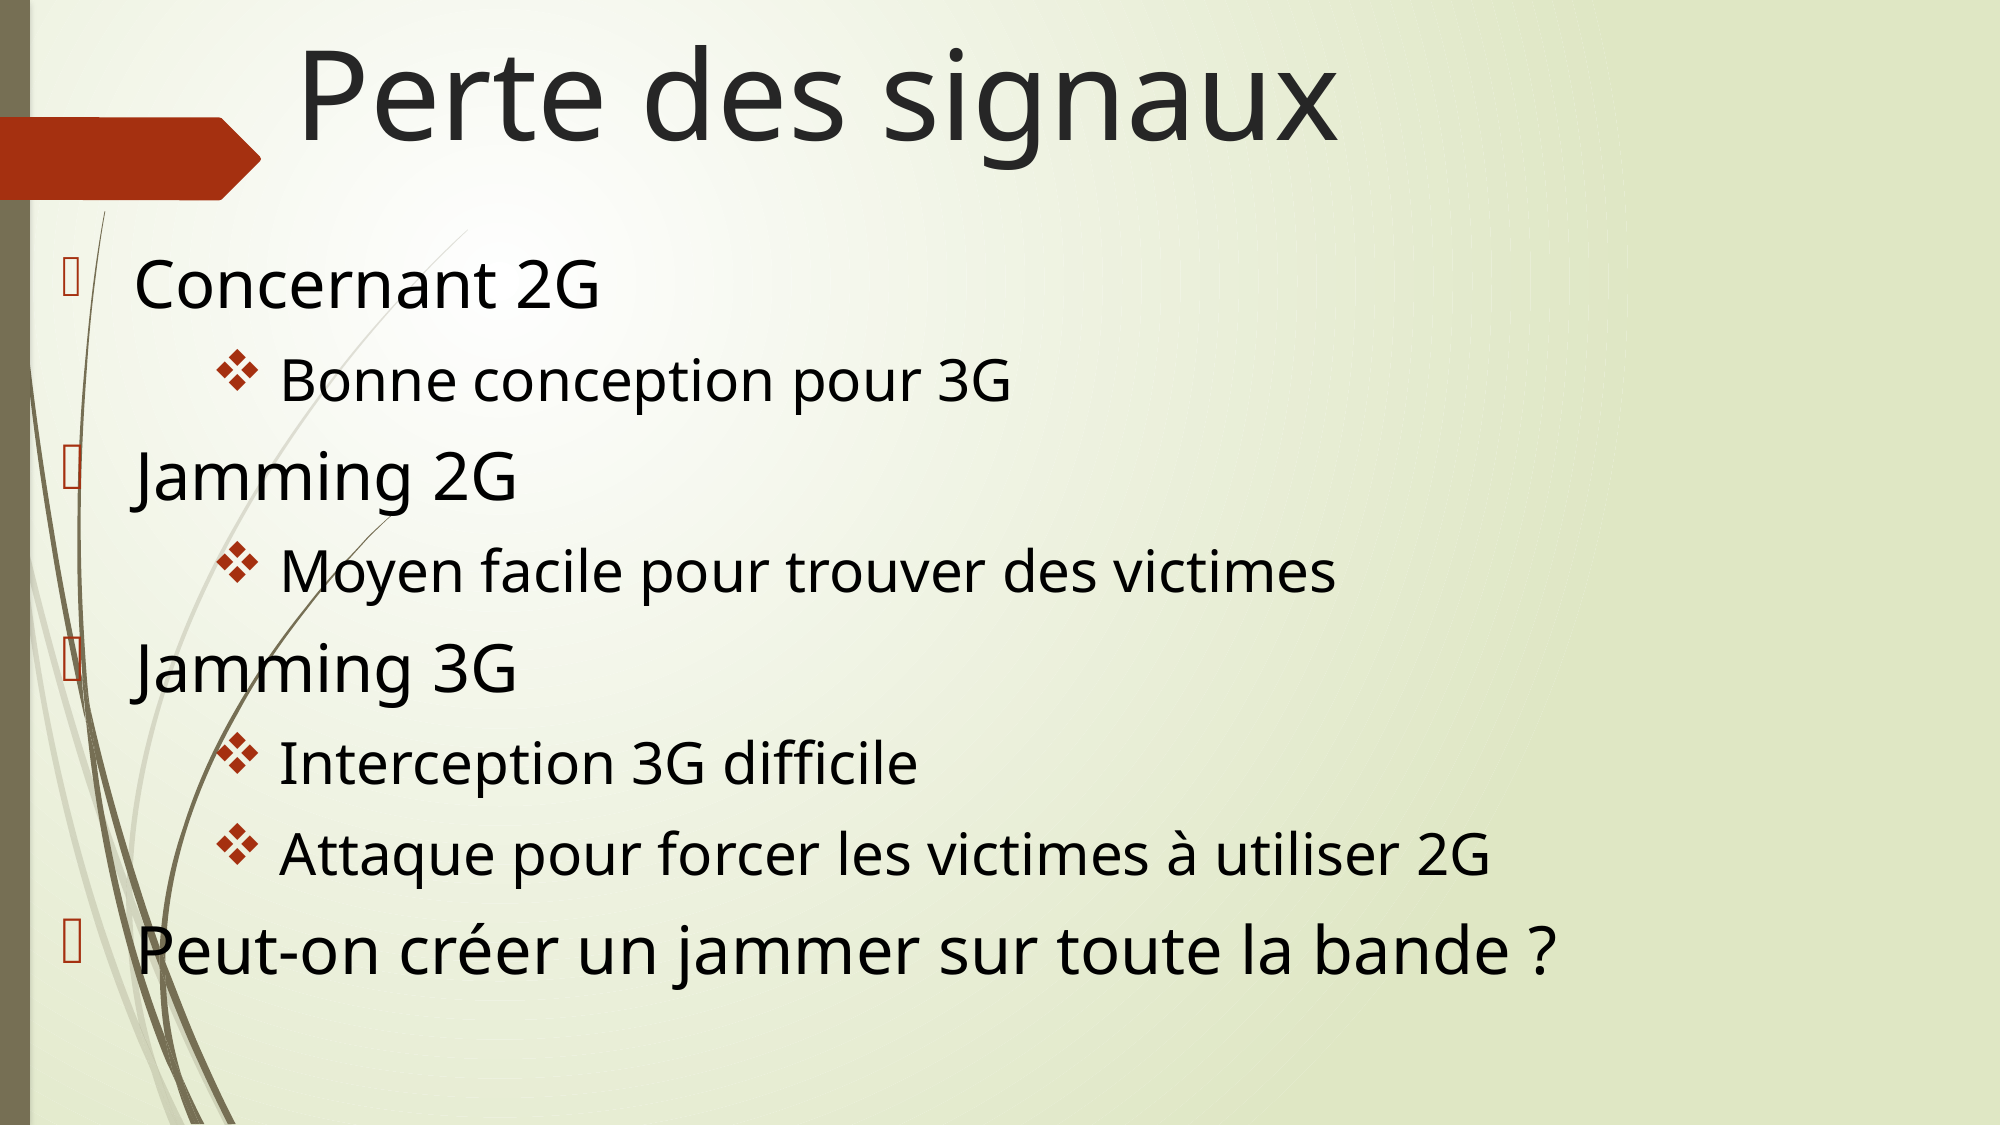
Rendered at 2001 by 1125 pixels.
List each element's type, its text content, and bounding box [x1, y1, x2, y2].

title Perte des signaux [279, 7, 2000, 179]
list Concernant 2G Bonne conception pour 3G Jamming 2G Moyen facile pour trouver des victimes Jamming 3G Interception 3G difficile Attaque pour forcer les victimes à utiliser 2G Peut-on créer un jammer sur toute la bande ? [46, 234, 1950, 1125]
